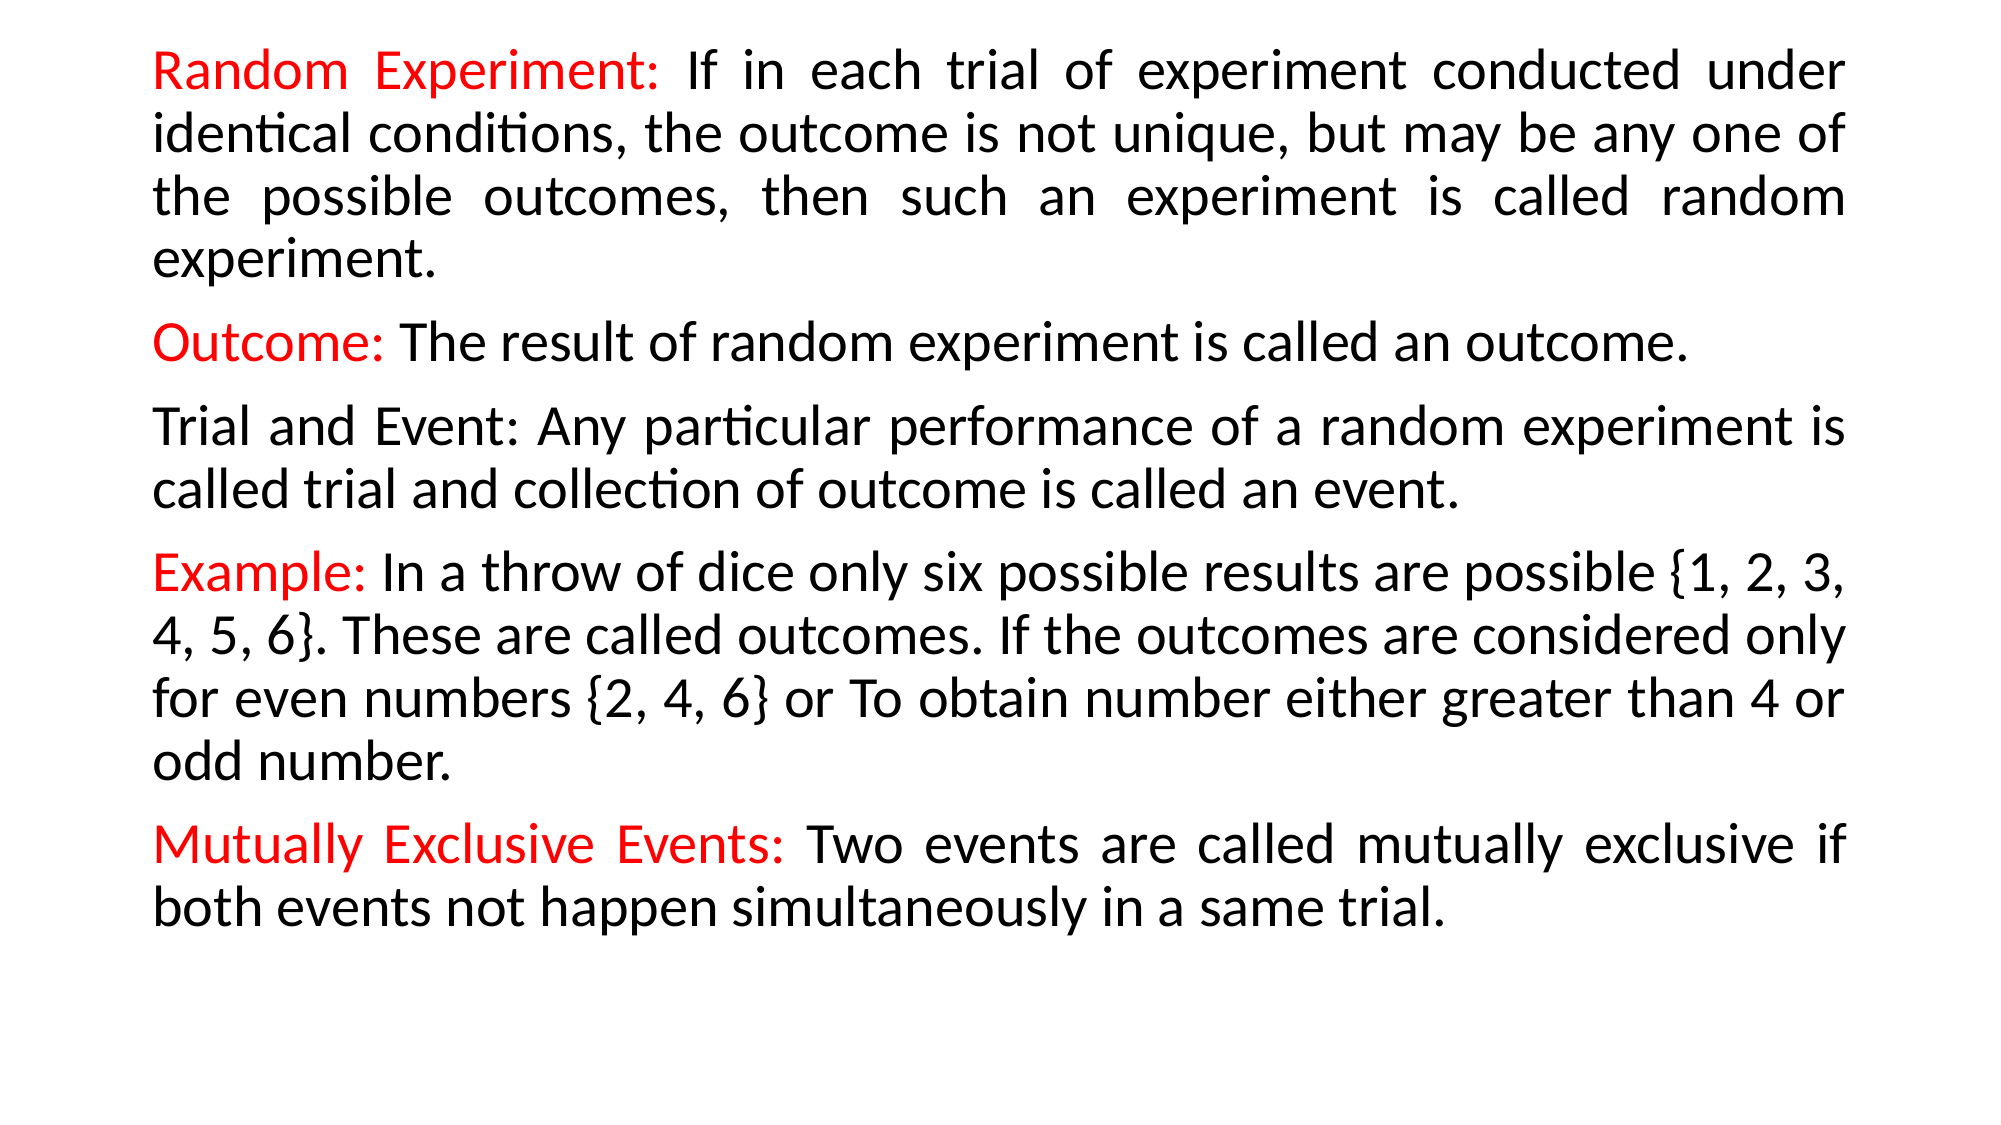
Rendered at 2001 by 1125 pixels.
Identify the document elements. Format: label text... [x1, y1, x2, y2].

list Random Experiment: If in each trial of experiment conducted under identical conditions, the outcome is not unique, but may be any one of the possible outcomes, then such an experiment is called random experiment. Outcome: The result of random experiment is called an outcome. Trial and Event: Any particular performance of a random experiment is called trial and collection of outcome is called an event. Example: In a throw of dice only six possible results are possible {1, 2, 3, 4, 5, 6}. These are called outcomes. If the outcomes are considered only for even numbers {2, 4, 6} or To obtain number either greater than 4 or odd number. Mutually Exclusive Events: Two events are called mutually exclusive if both events not happen simultaneously in a same trial. [137, 31, 1863, 1014]
